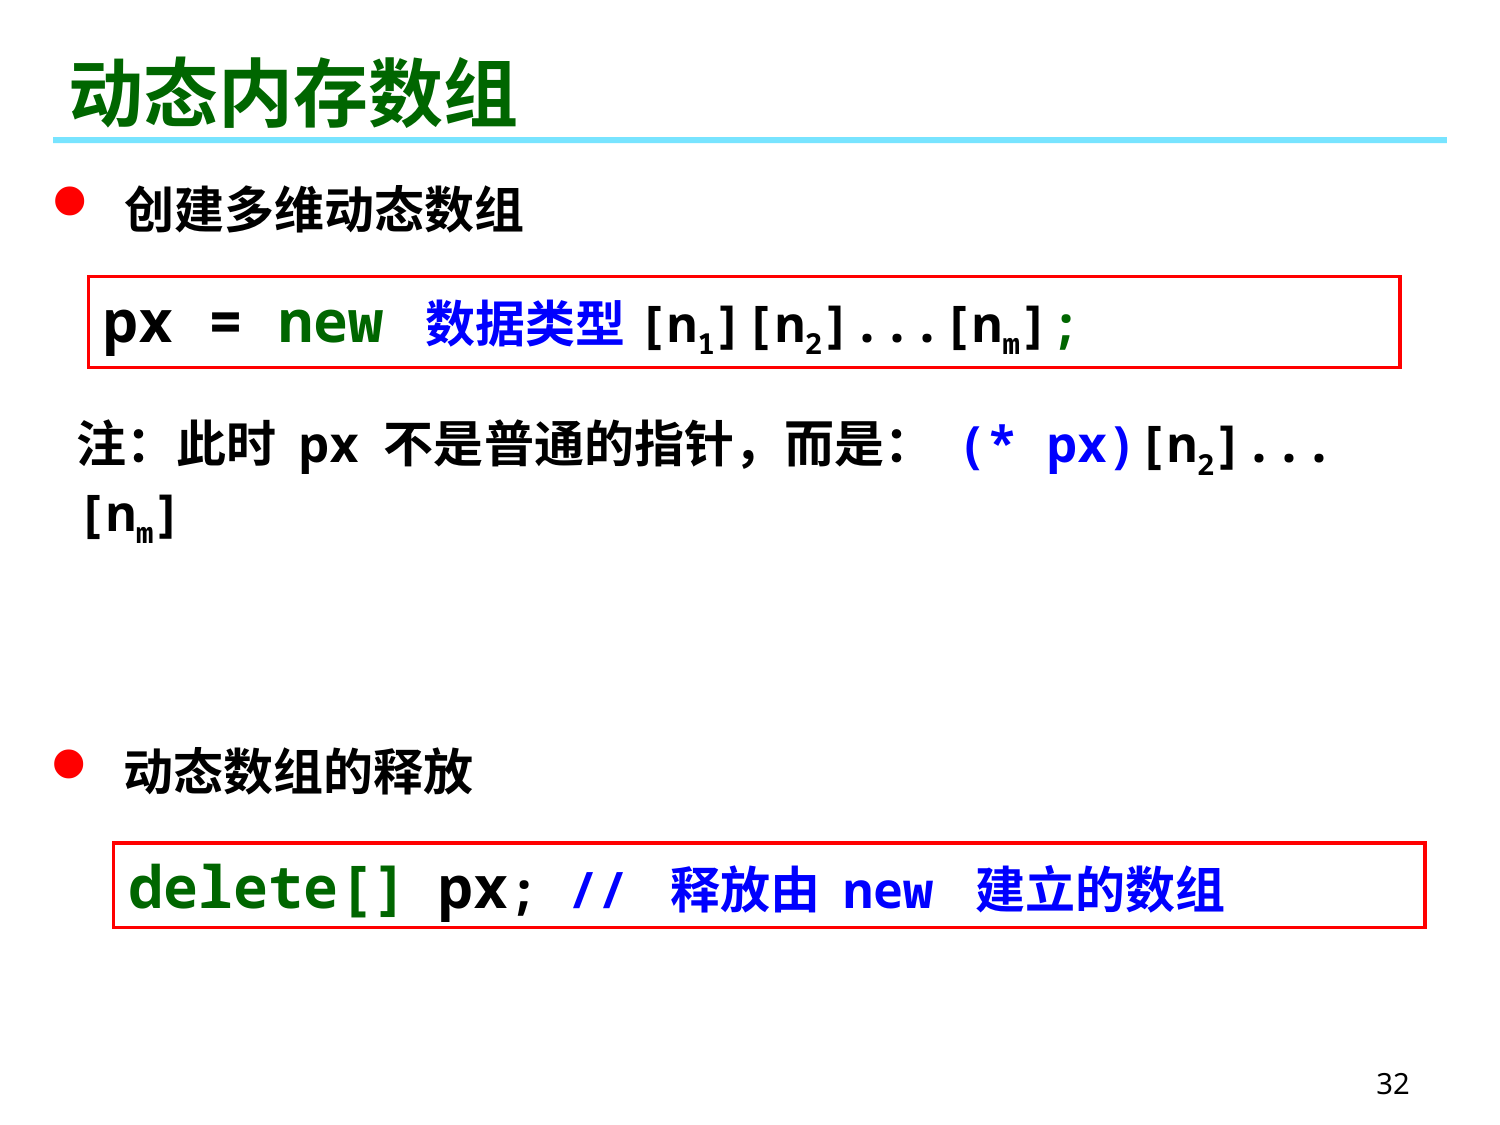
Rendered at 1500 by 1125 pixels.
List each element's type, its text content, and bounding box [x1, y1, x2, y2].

text_box 动态数组的释放 [35, 727, 1335, 808]
text_box px = new 数据类型[n1][n2]...[nm]; [88, 276, 1400, 368]
text_box 创建多维动态数组 [36, 164, 1336, 246]
slide_number 32 [1112, 1037, 1425, 1113]
text_box 注：此时 px 不是普通的指针，而是： (* px)[n2]...[nm] [61, 405, 1420, 557]
title 动态内存数组 [53, 0, 1229, 144]
text_box delete[] px; // 释放由 new 建立的数组 [113, 842, 1425, 928]
